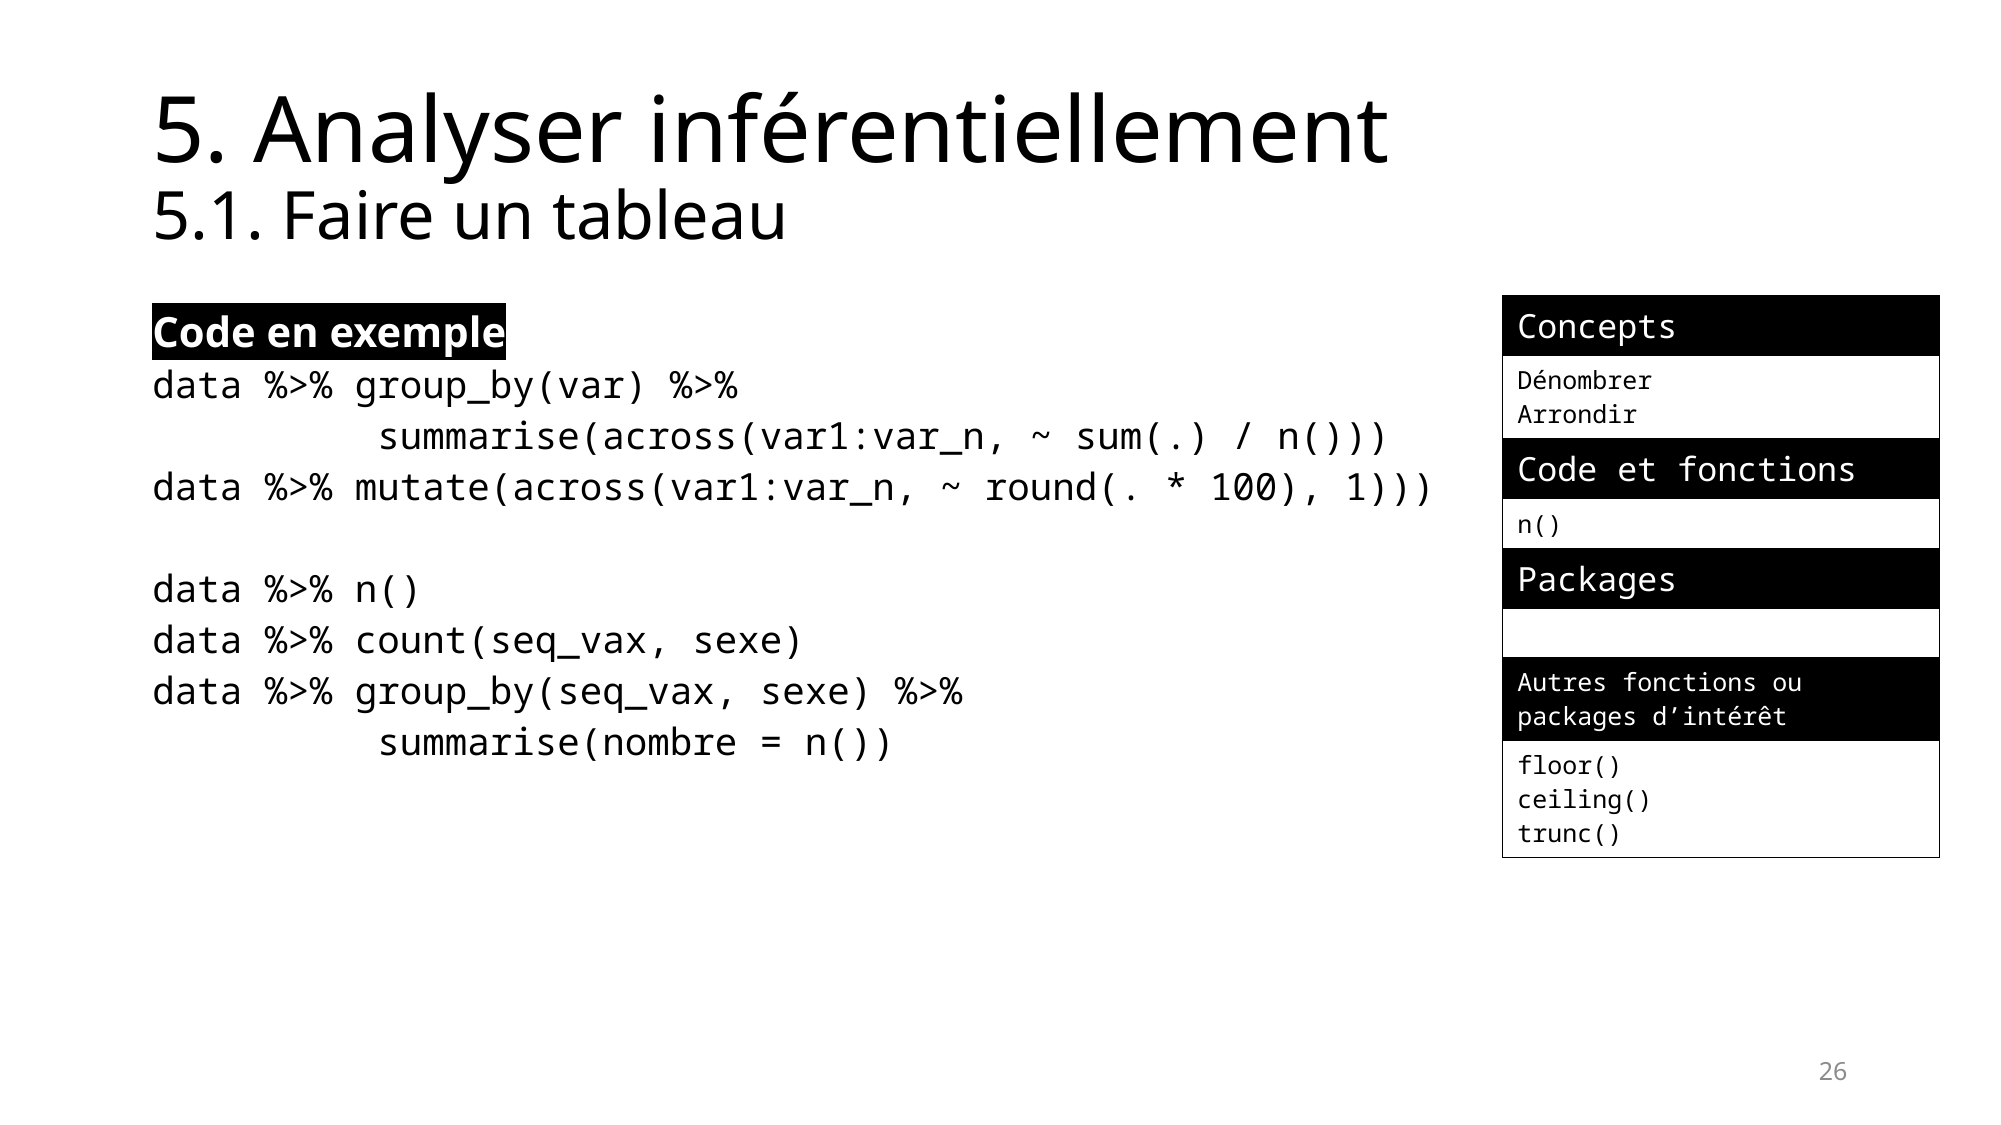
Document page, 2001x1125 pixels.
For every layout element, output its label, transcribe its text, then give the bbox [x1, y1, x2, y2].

table_header Concepts [1503, 296, 1939, 355]
table_cell floor() ceiling() trunc() [1503, 741, 1939, 857]
table_cell Code et fonctions [1503, 439, 1939, 498]
table_cell Packages [1503, 549, 1939, 608]
table_cell [1503, 609, 1939, 657]
table_cell Dénombrer Arrondir [1503, 356, 1939, 438]
title 5. Analyser inférentiellement 5.1. Faire un tableau [137, 59, 1863, 278]
table_cell n() [1503, 499, 1939, 548]
table_cell Autres fonctions ou packages d’intérêt [1503, 658, 1939, 740]
slide_number 26 [1412, 1042, 1863, 1103]
text_box Code en exemple data %>% group_by(var) %>% summarise(across(var1:var_n, ~ sum(.) / n())) data %>% mutate(across(var1:var_n, ~ round(. * 100), 1))) data %>% n() data %>% count(seq_vax, sexe) data %>% group_by(seq_vax, sexe) %>% summarise(nombre = n()) [137, 299, 1493, 1014]
